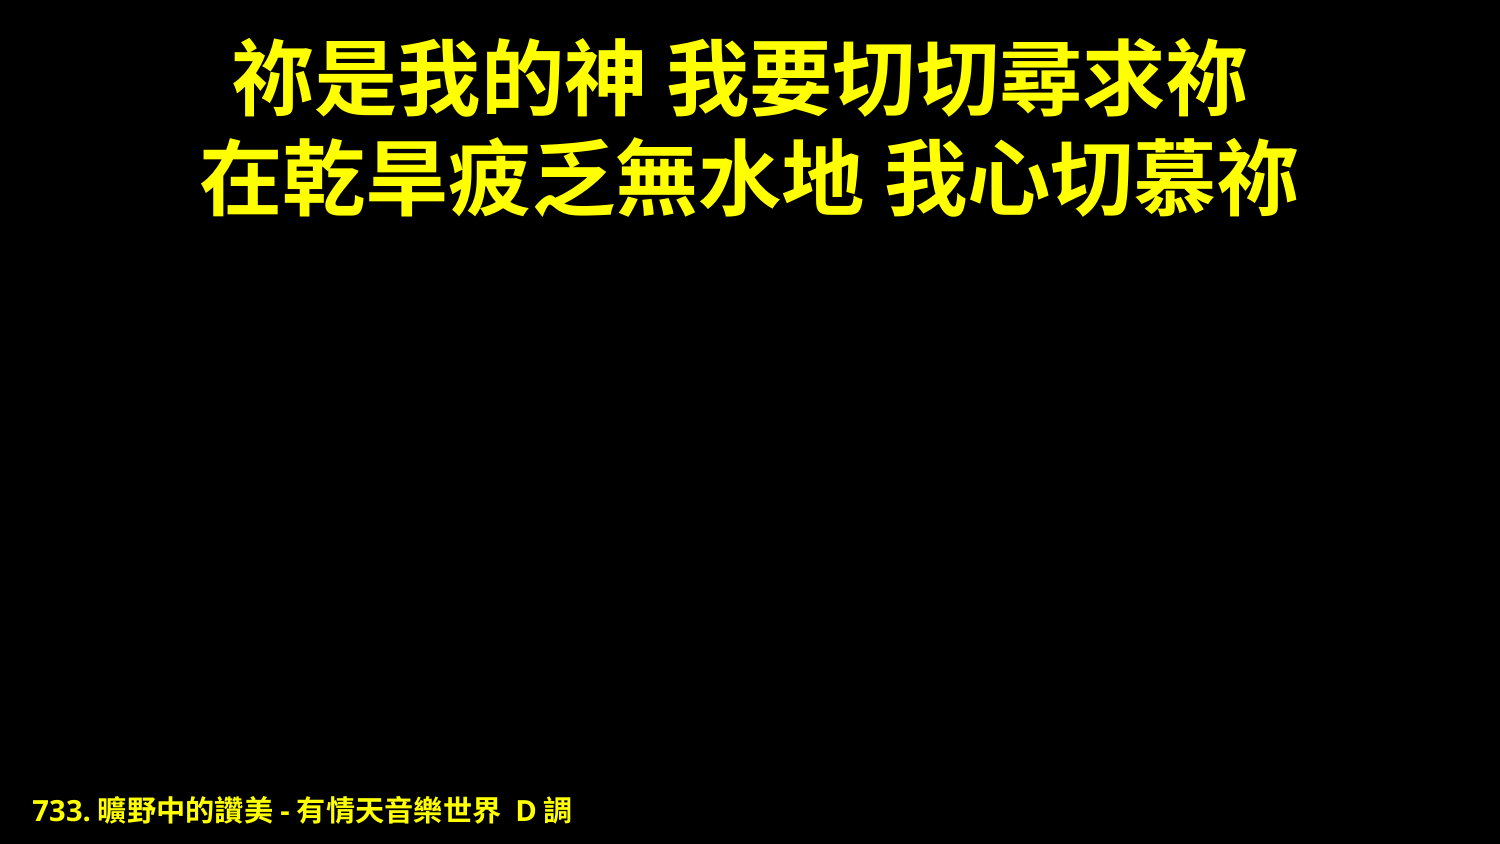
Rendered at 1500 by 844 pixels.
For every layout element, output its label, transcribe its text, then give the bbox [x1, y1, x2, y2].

text_box 733.曠野中的讚美-有情天音樂世界 D調 [17, 784, 750, 835]
title 祢是我的神 我要切切尋求祢 在乾旱疲乏無水地 我心切慕祢 [0, 55, 1500, 197]
